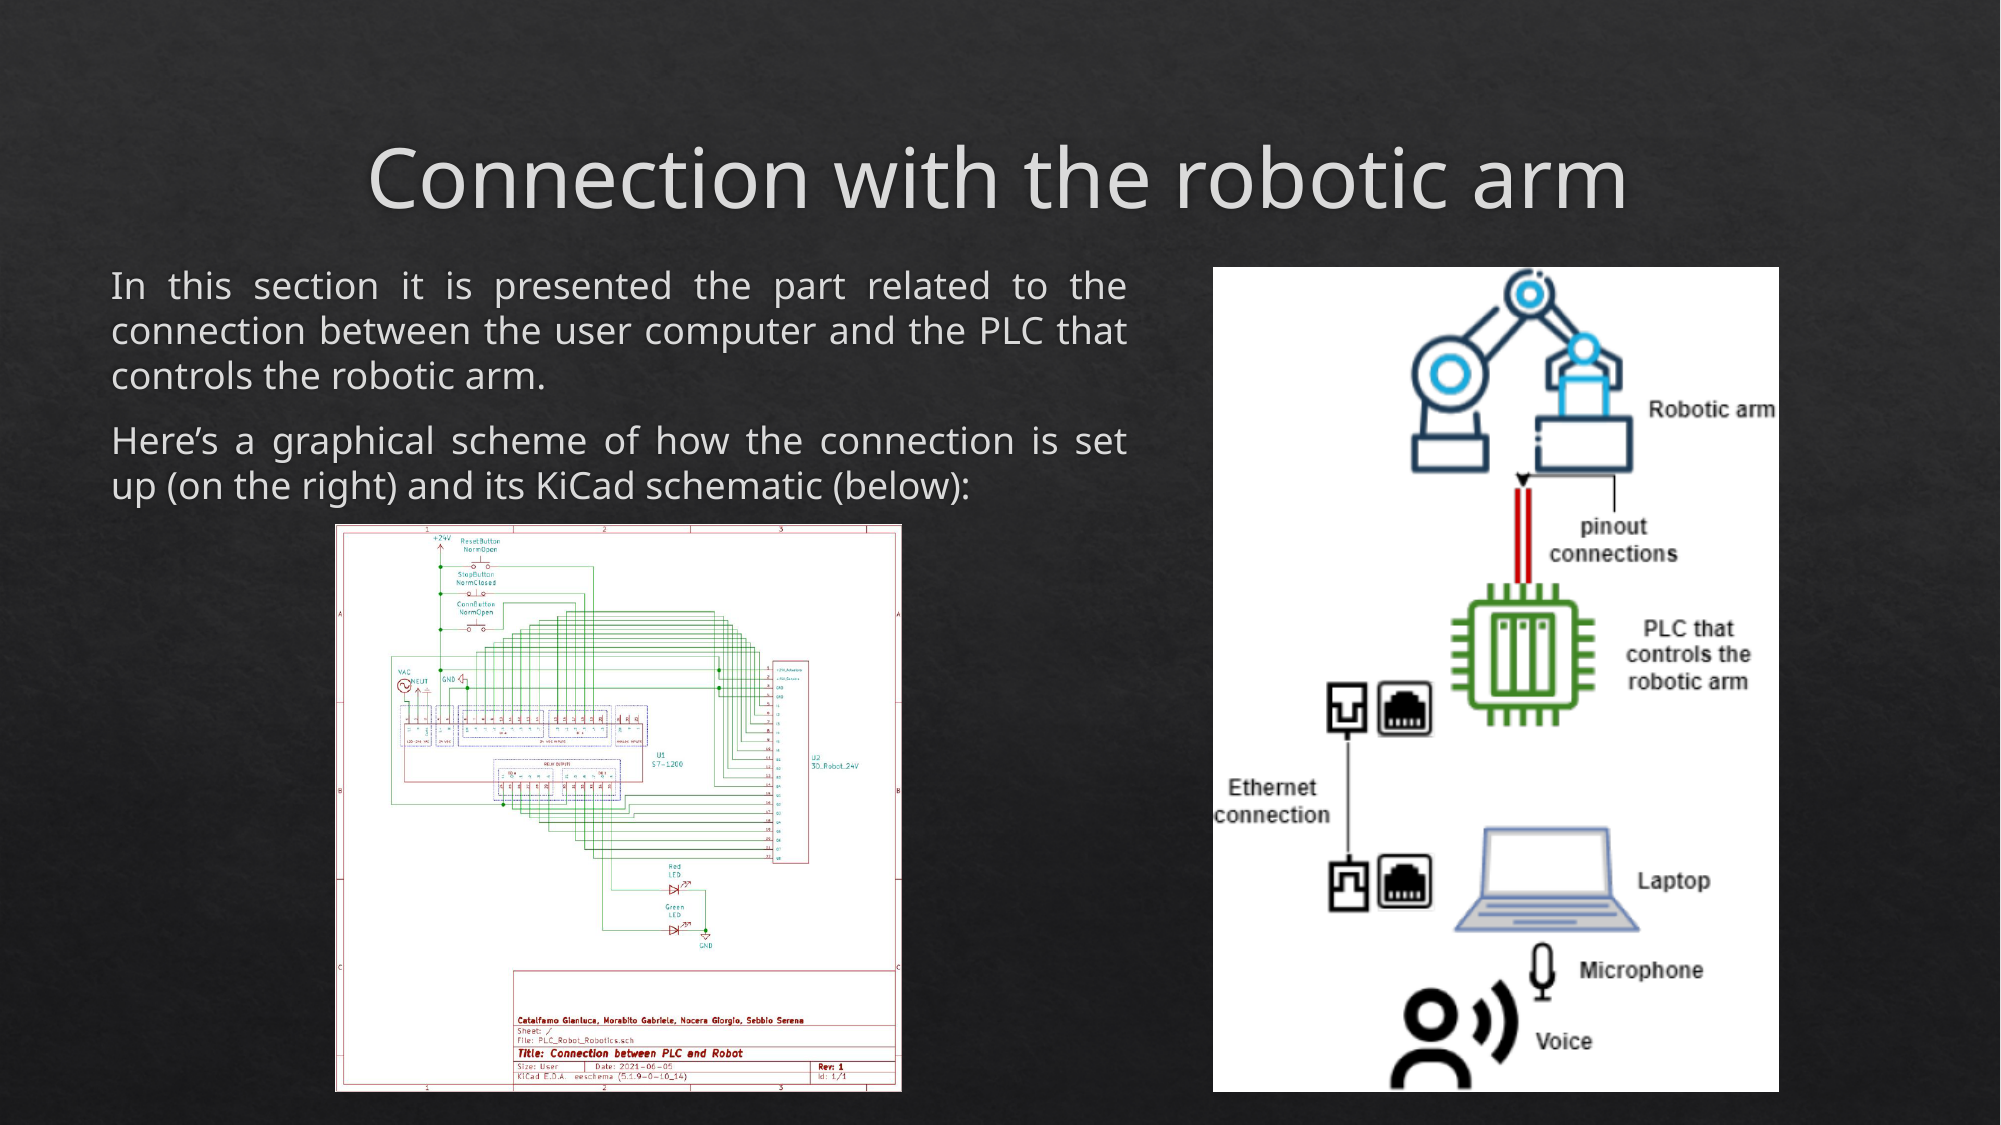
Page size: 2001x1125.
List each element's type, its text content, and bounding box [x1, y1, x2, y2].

picture [1212, 267, 1779, 1093]
list In this section it is presented the part related to the connection between the user computer and the PLC that controls the robotic arm. Here’s a graphical scheme of how the connection is set up (on the right) and its KiCad schematic (below): [89, 254, 1144, 921]
title Connection with the robotic arm [149, 95, 1849, 255]
picture [334, 524, 903, 1093]
